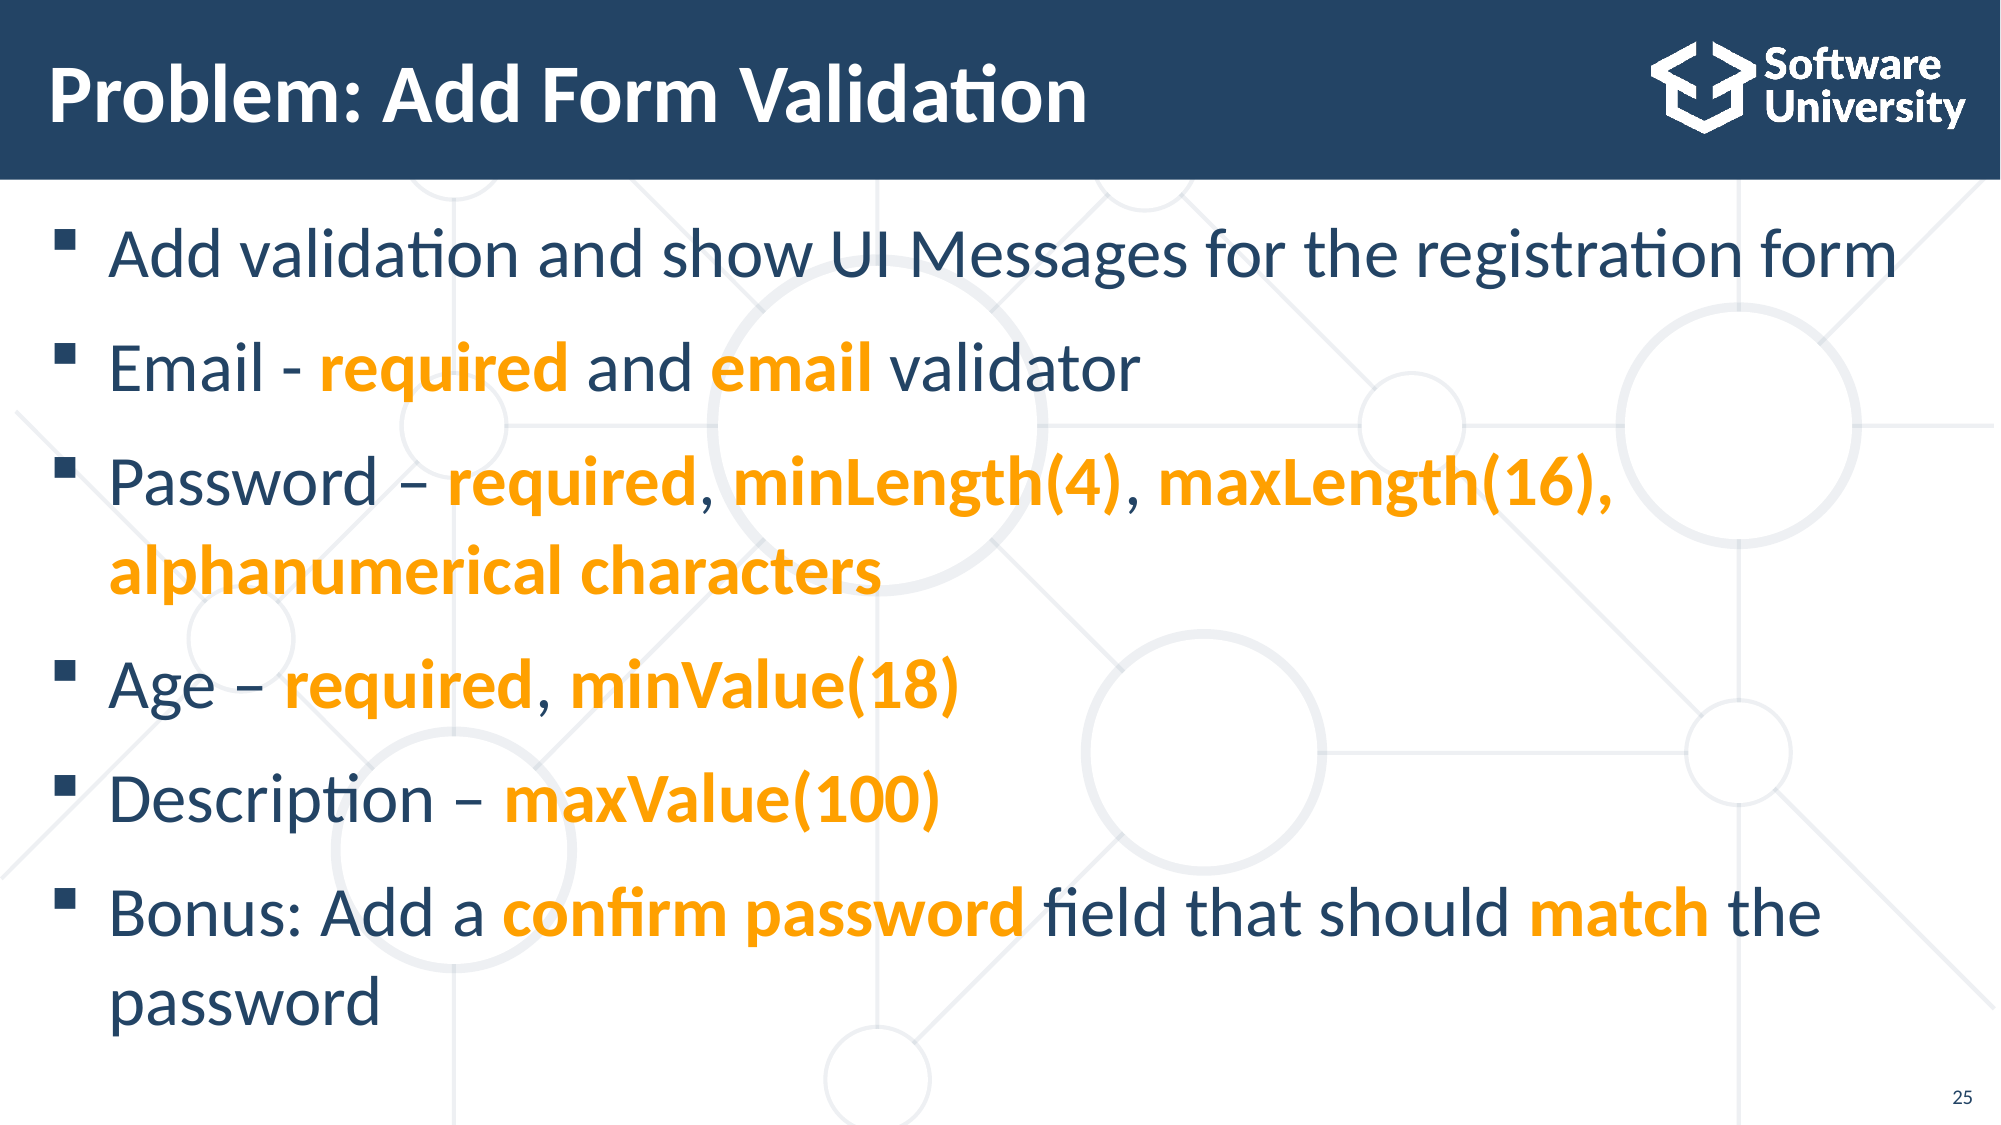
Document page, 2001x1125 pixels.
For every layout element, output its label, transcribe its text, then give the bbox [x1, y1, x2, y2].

title Problem: Add Form Validation [31, 16, 1625, 162]
slide_number 25 [1927, 1067, 1989, 1117]
list Add validation and show UI Messages for the registration form Email - required and email validator Password – required, minLength(4), maxLength(16), alphanumerical characters Age – required, minValue(18) Description – maxValue(100) Bonus: Add a confirm password field that should match the password [31, 196, 1970, 1104]
picture [1651, 41, 1966, 134]
